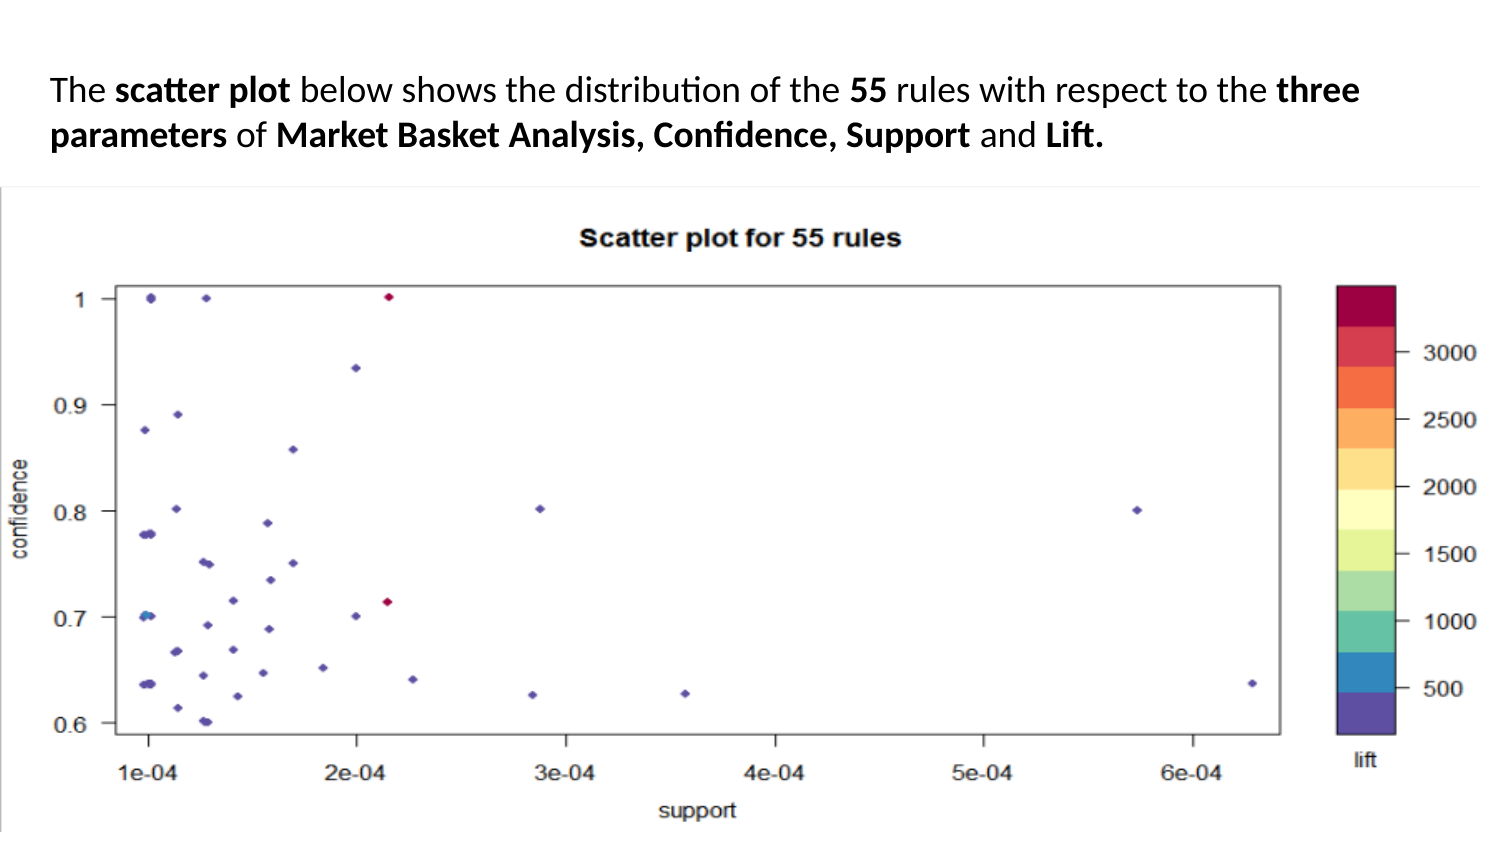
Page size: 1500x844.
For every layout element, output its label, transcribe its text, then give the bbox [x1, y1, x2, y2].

text_box The scatter plot below shows the distribution of the 55 rules with respect to the three parameters of Market Basket Analysis, Confidence, Support and Lift. [35, 57, 1482, 163]
picture [0, 186, 1480, 832]
